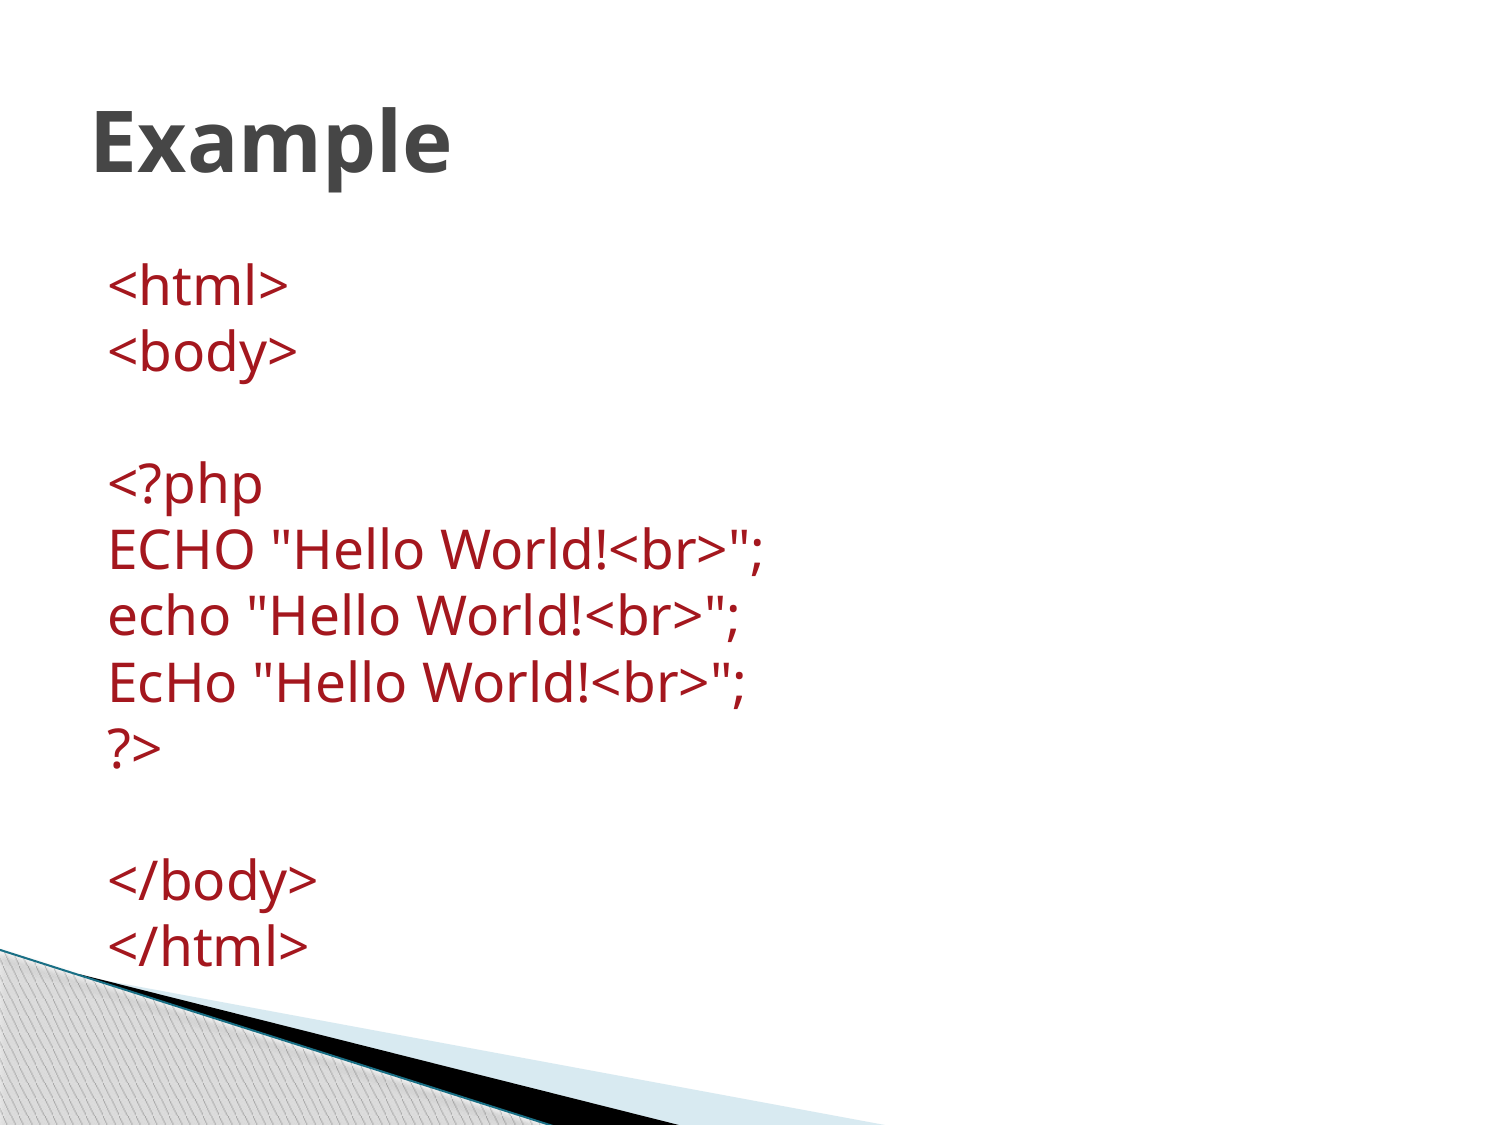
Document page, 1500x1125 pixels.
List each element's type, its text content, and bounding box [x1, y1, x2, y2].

list <html> <body> <?php ECHO "Hello World!<br>"; echo "Hello World!<br>"; EcHo "Hello World!<br>"; ?> </body> </html> [75, 243, 1425, 986]
title Example [75, 45, 1425, 233]
